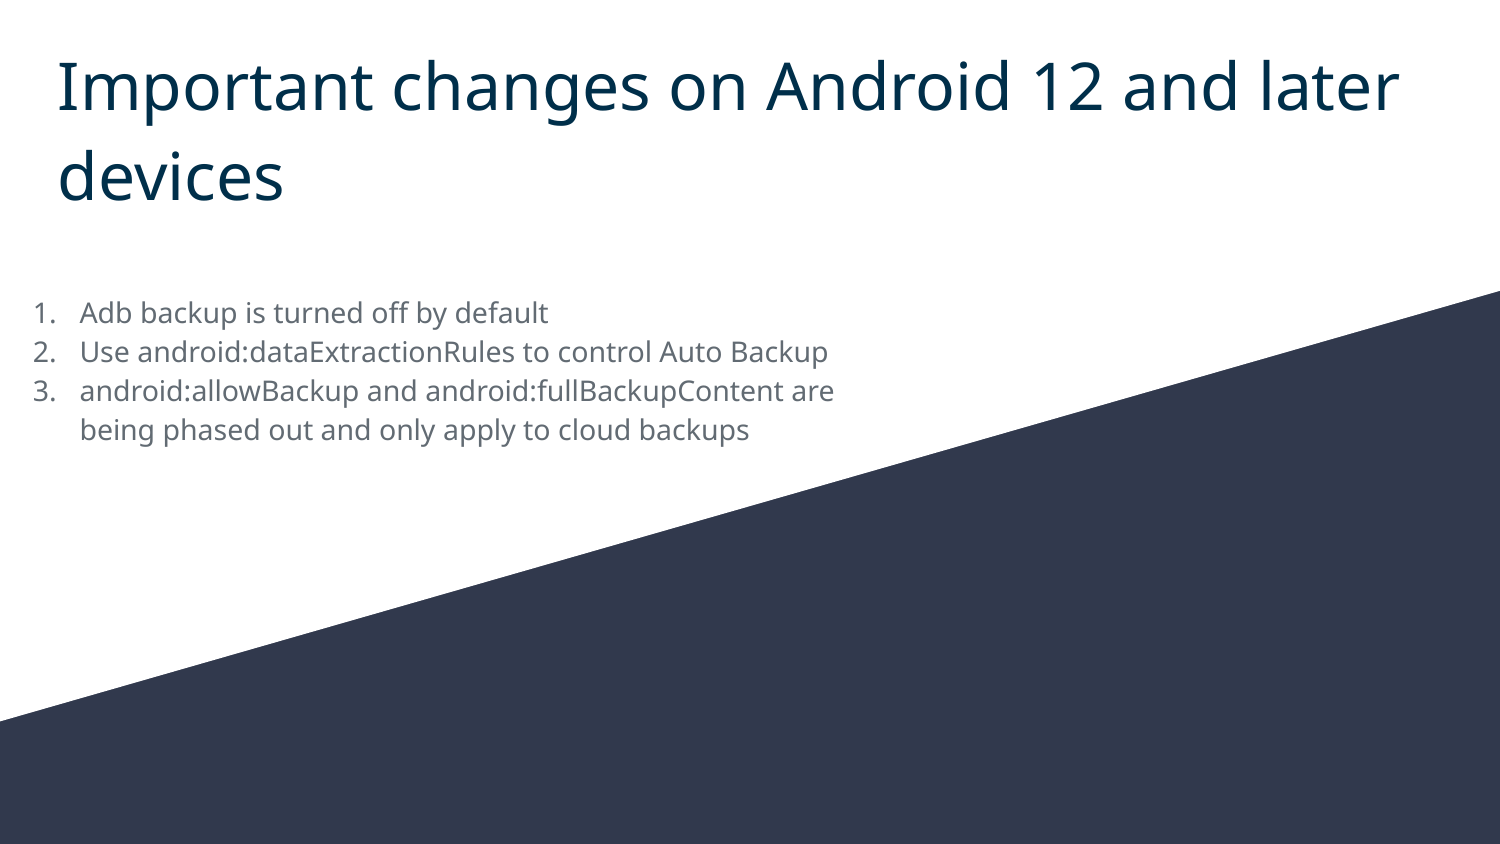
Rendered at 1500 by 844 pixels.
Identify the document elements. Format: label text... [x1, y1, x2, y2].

subtitle Adb backup is turned off by default Use android:dataExtractionRules to control Auto Backup android:allowBackup and android:fullBackupContent are being phased out and only apply to cloud backups [0, 278, 884, 510]
title Important changes on Android 12 and later devices [42, 25, 1441, 236]
